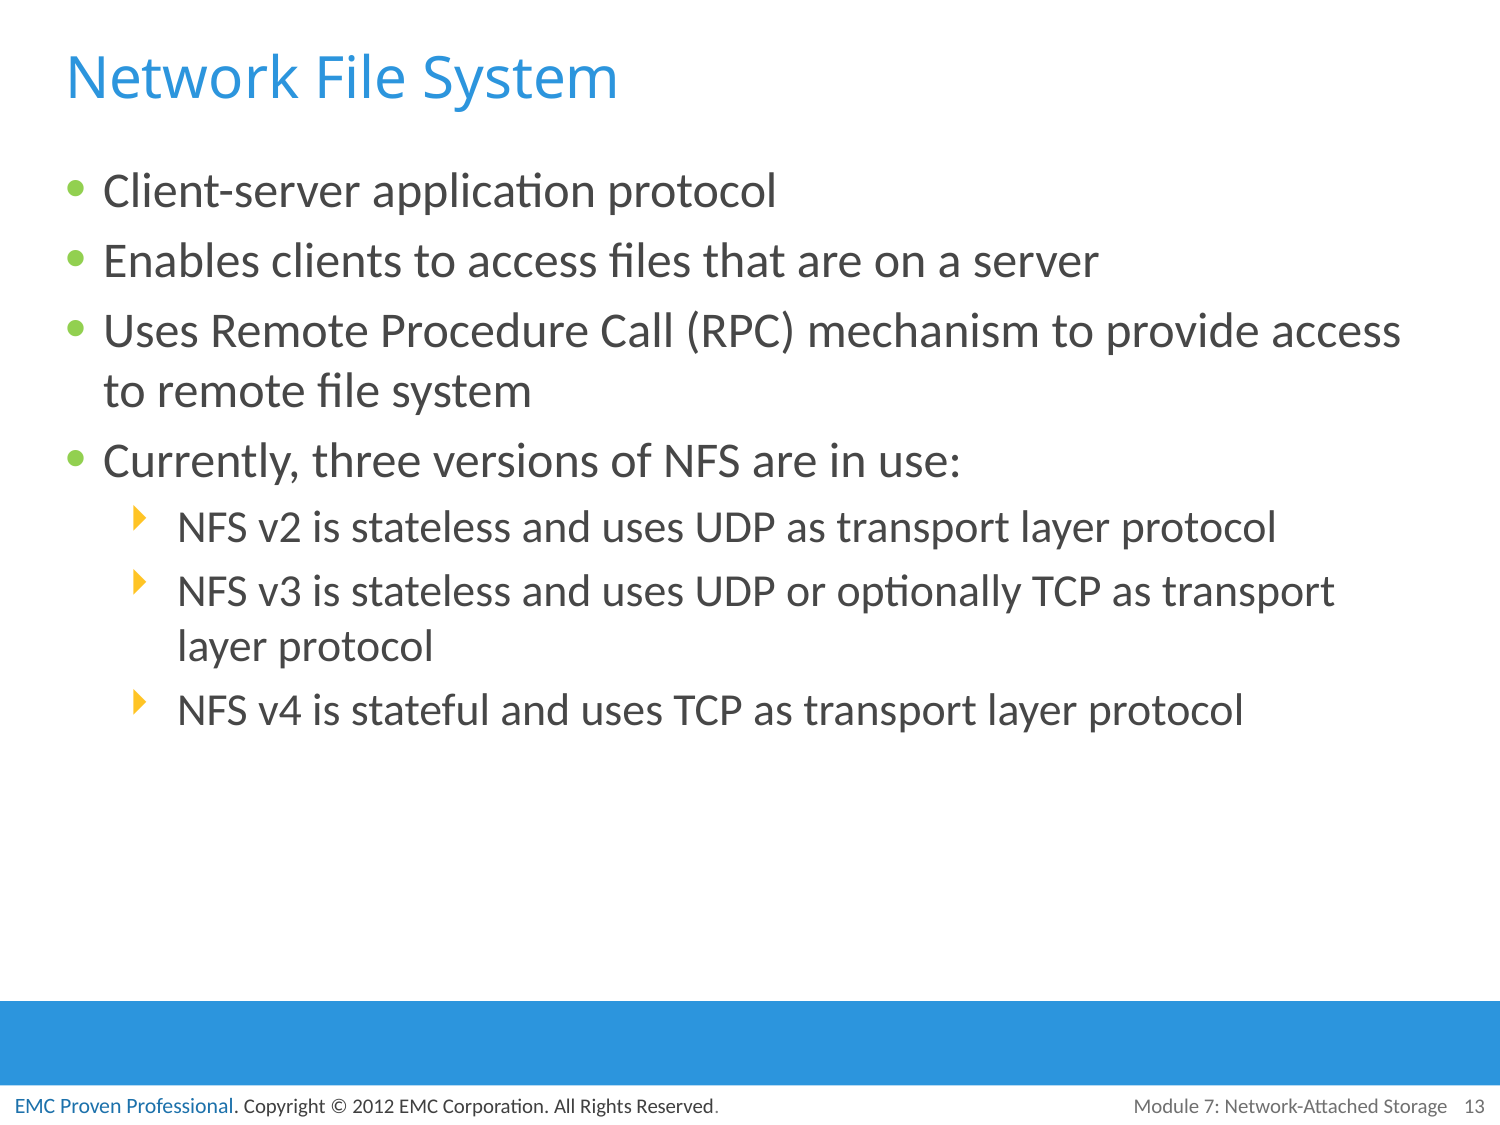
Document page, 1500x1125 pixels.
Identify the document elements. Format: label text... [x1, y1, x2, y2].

title Network File System [49, 12, 1438, 138]
footer Module 7: Network-Attached Storage [774, 1087, 1425, 1125]
list Client-server application protocol Enables clients to access files that are on a server Uses Remote Procedure Call (RPC) mechanism to provide access to remote file system Currently, three versions of NFS are in use: NFS v2 is stateless and uses UDP as transport layer protocol NFS v3 is stateless and uses UDP or optionally TCP as transport layer protocol NFS v4 is stateful and uses TCP as transport layer protocol [49, 149, 1438, 1001]
slide_number 13 [1425, 1087, 1500, 1125]
